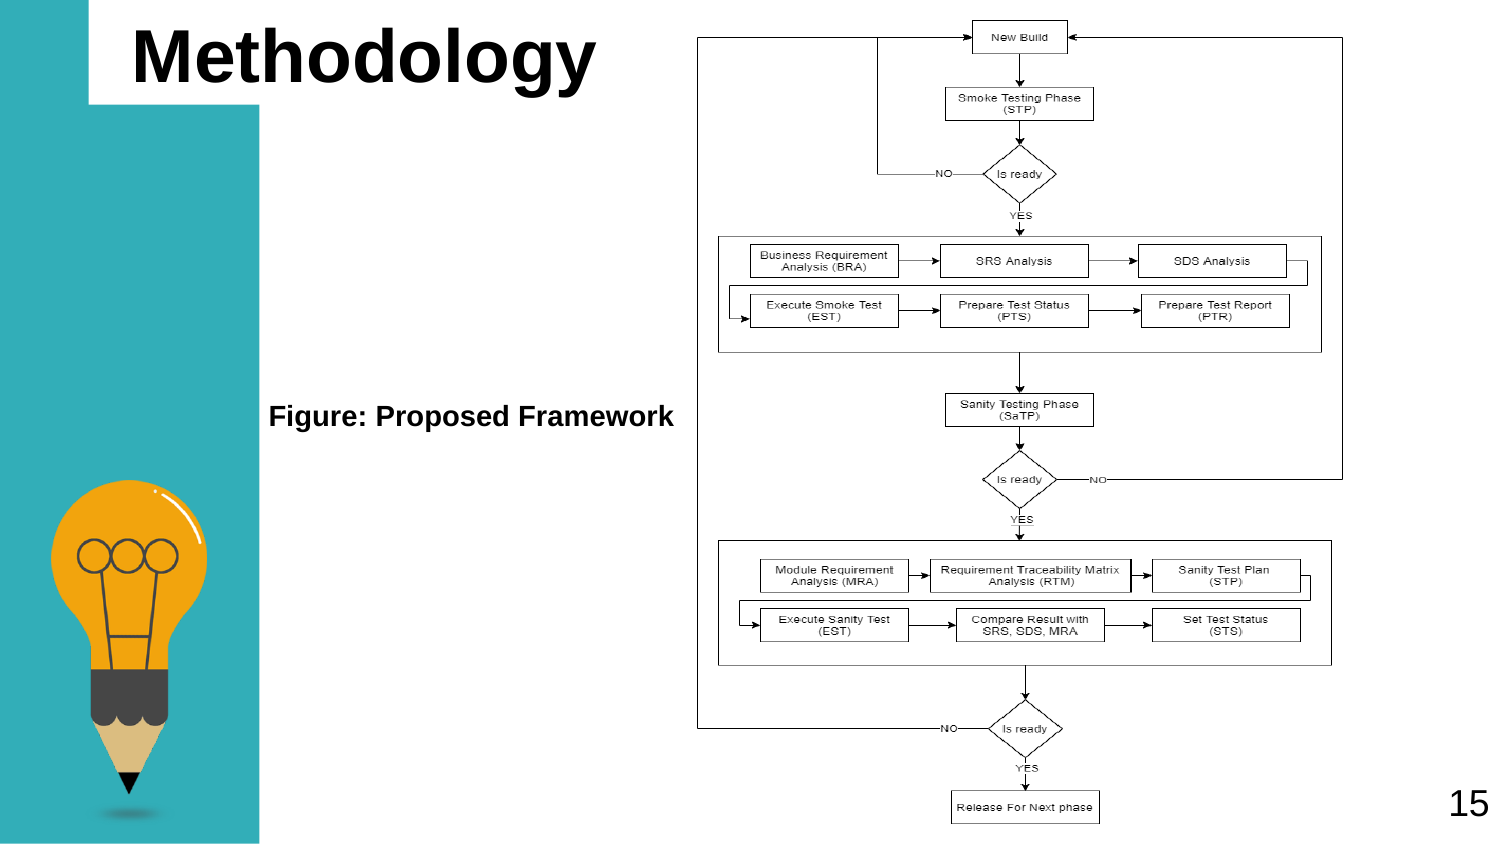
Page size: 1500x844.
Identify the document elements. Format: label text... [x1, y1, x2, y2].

text_box Methodology [88, 0, 621, 105]
picture [690, 19, 1353, 824]
picture [51, 480, 207, 826]
text_box 15 [1433, 771, 1500, 832]
text_box Figure: Proposed Framework [253, 390, 685, 454]
